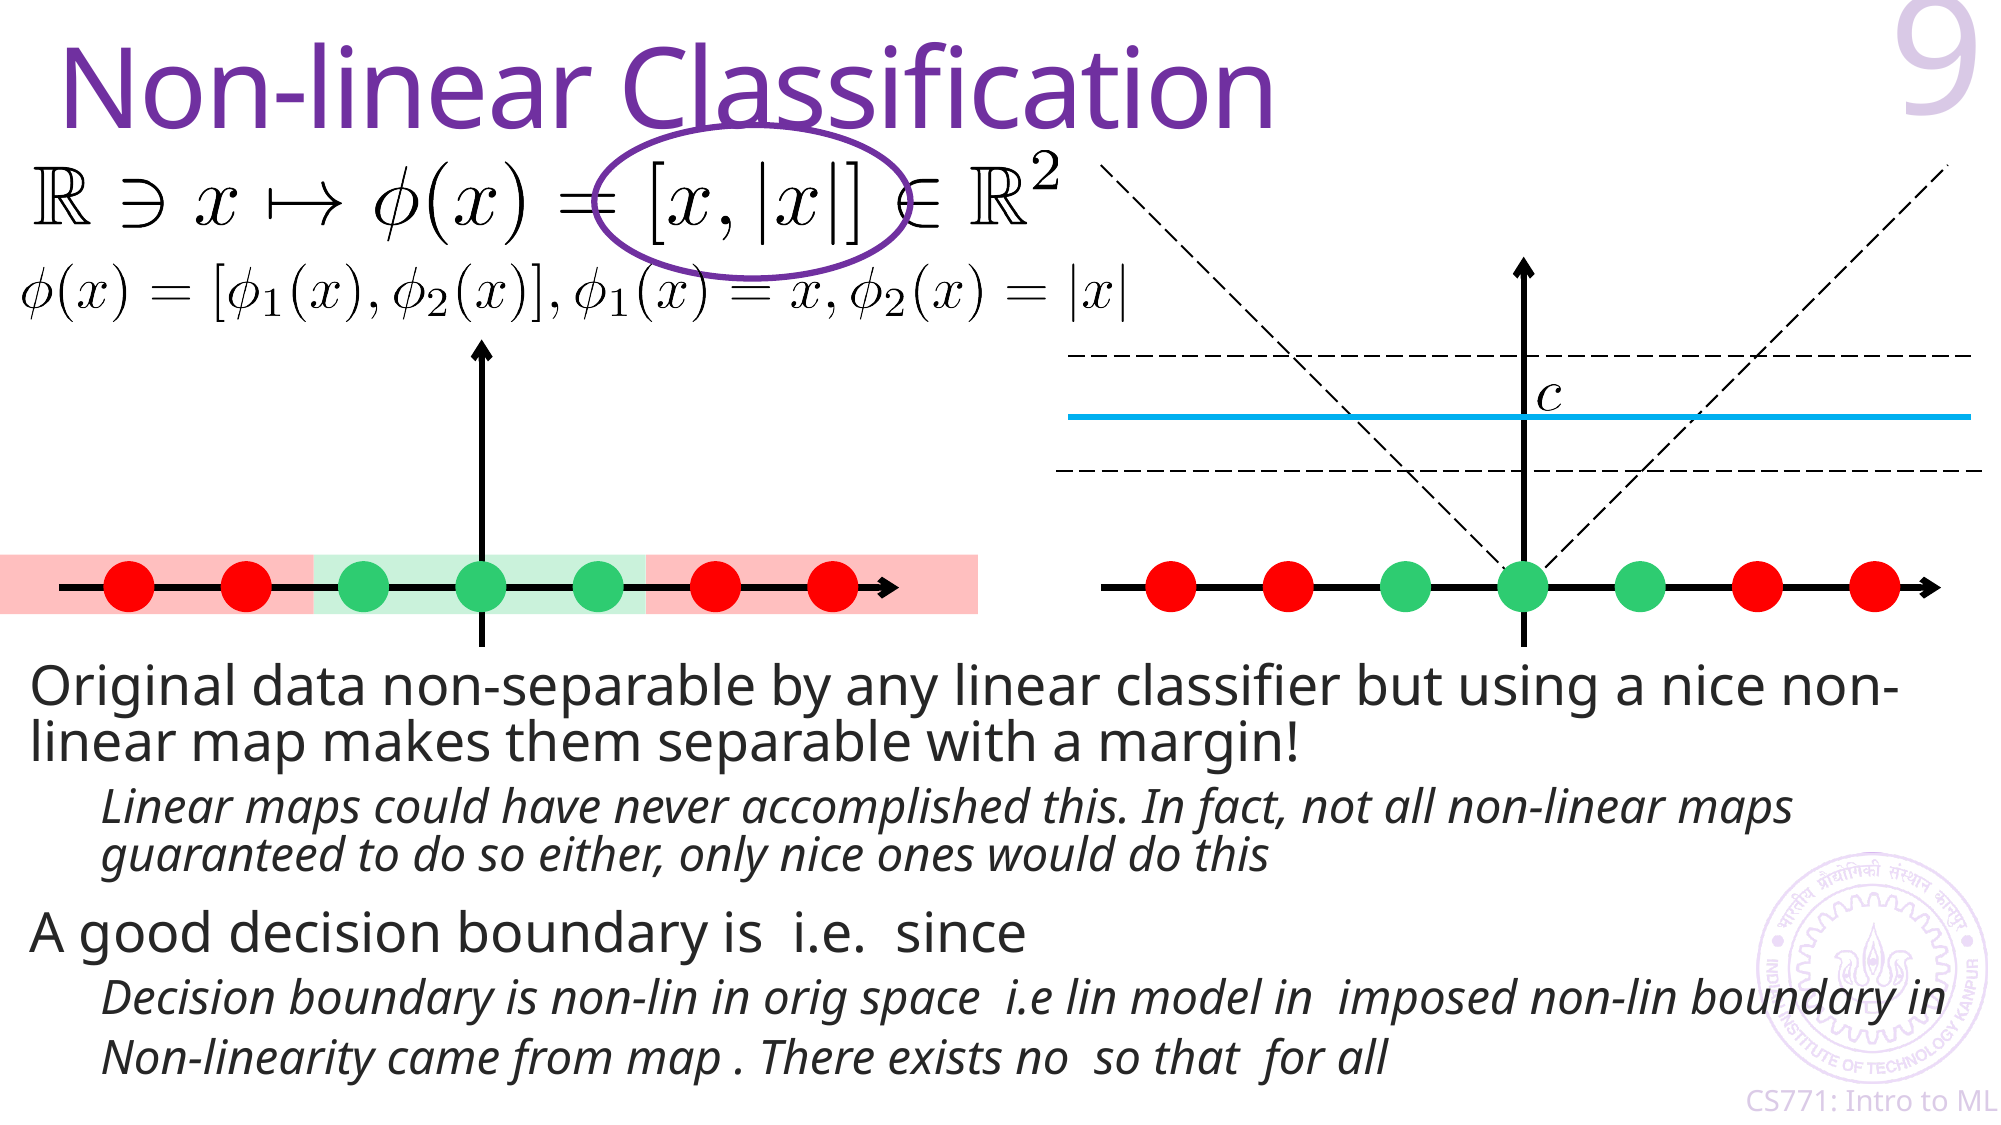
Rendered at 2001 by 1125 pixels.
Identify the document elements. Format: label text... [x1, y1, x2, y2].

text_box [58, 339, 900, 647]
text_box [900, 554, 978, 615]
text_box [1942, 417, 1949, 470]
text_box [1942, 357, 1949, 416]
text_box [1529, 164, 1949, 356]
picture [21, 263, 1124, 322]
text_box [635, 124, 870, 150]
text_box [1942, 472, 1949, 584]
picture [33, 150, 1058, 245]
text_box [1100, 256, 1942, 356]
slide_number 9 [1520, 6, 2000, 183]
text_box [1100, 417, 1942, 470]
title Non-linear Classification [41, 5, 1945, 183]
picture [1537, 384, 1561, 411]
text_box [1100, 357, 1942, 416]
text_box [1100, 164, 1520, 256]
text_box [1100, 472, 1942, 647]
text_box [0, 554, 58, 615]
text_box [621, 245, 883, 263]
